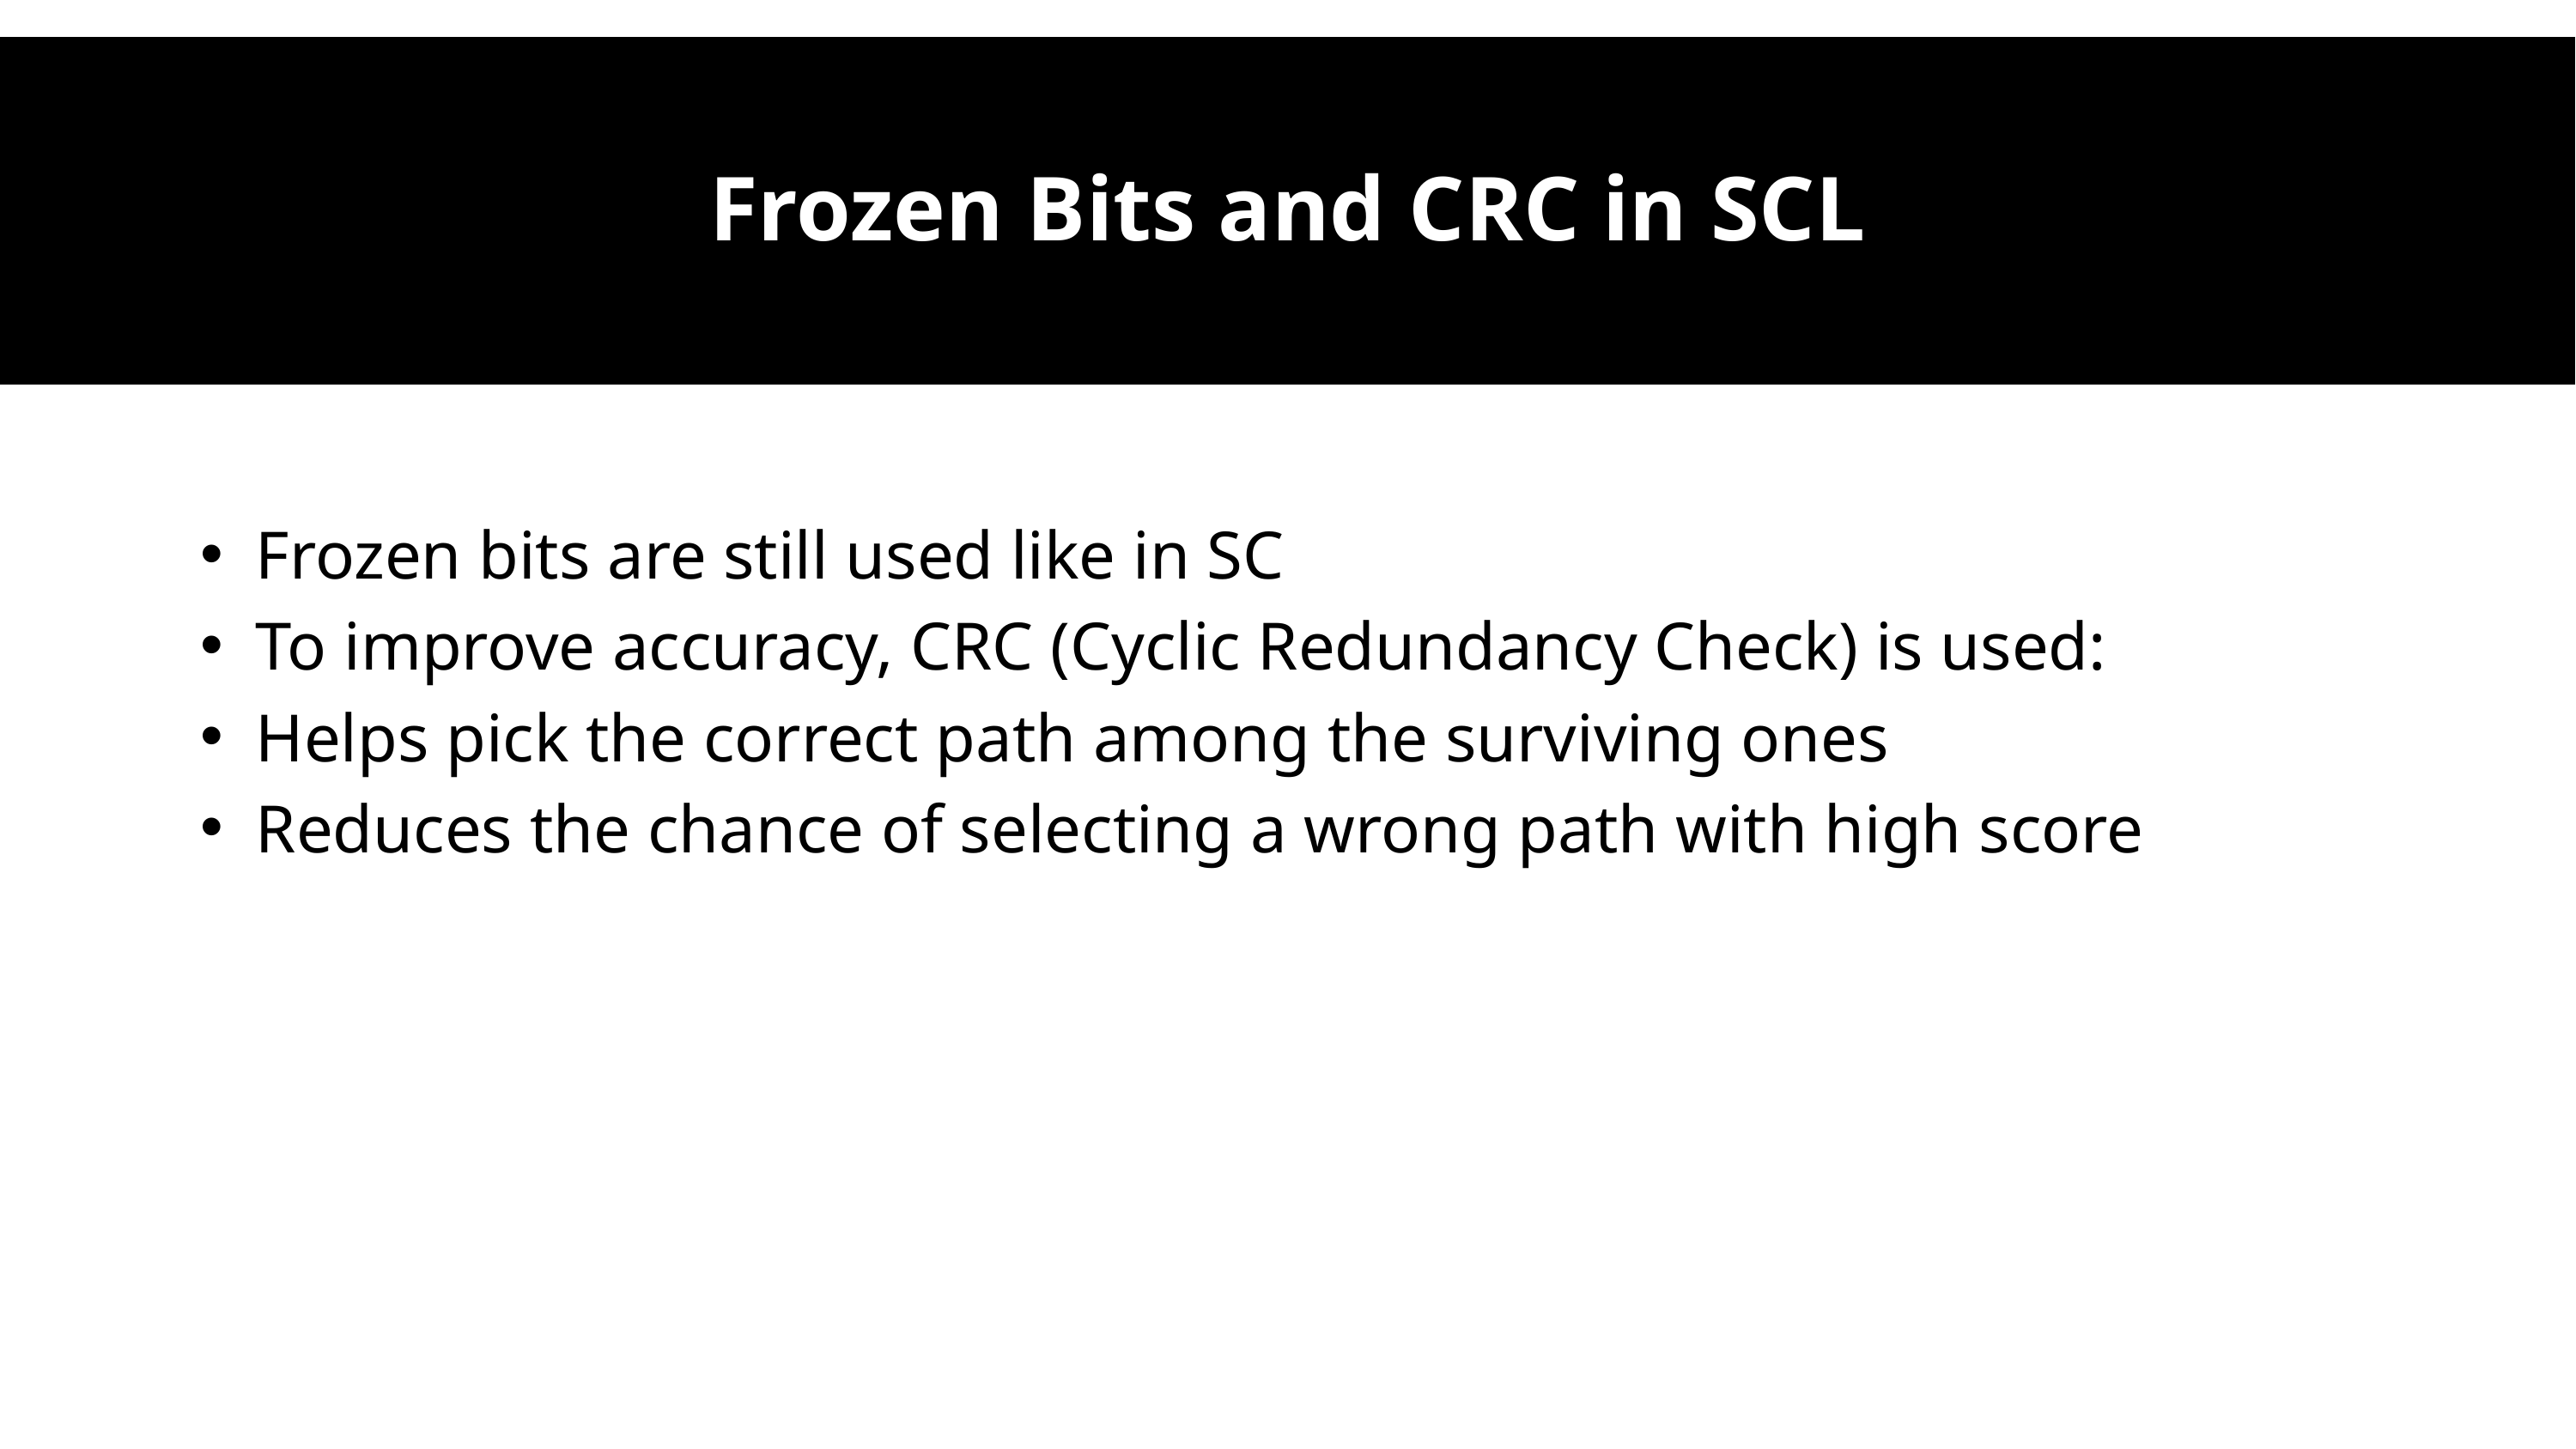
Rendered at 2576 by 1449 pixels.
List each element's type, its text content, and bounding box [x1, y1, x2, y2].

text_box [0, 37, 2576, 385]
text_box Frozen bits are still used like in SC To improve accuracy, CRC (Cyclic Redundancy Check) is used: Helps pick the correct path among the surviving ones Reduces the chance of selecting a wrong path with high score [144, 500, 2432, 957]
